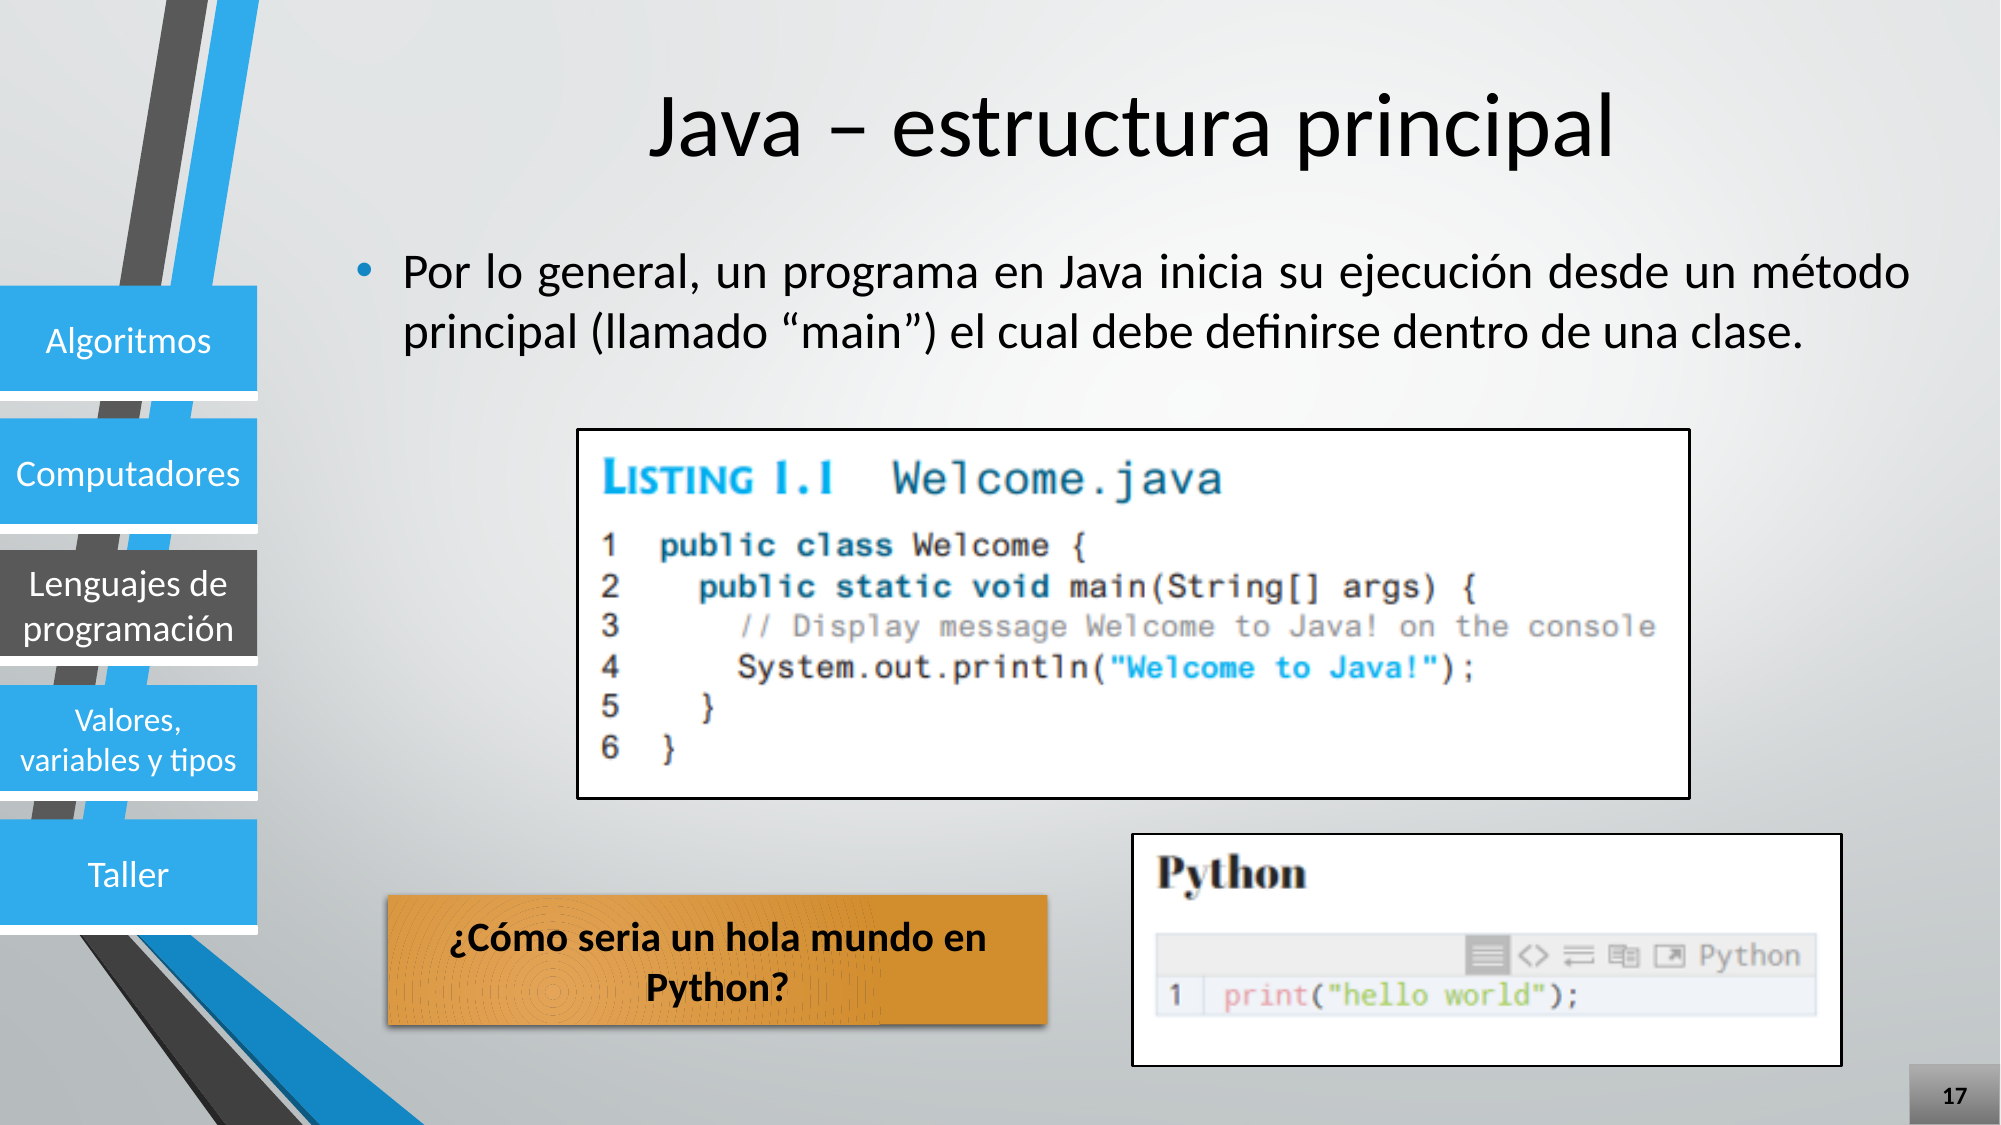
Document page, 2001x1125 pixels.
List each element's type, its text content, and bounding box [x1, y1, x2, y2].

picture [1133, 835, 1841, 1065]
text_box ¿Cómo seria un hola mundo en Python? [388, 895, 1048, 1025]
slide_number 17 [1909, 1065, 2000, 1125]
list Por lo general, un programa en Java inicia su ejecución desde un método principal (llamado “main”) el cual debe definirse dentro de una clase. [340, 231, 1927, 997]
picture [578, 430, 1689, 798]
title Java – estructura principal [340, 36, 1927, 204]
